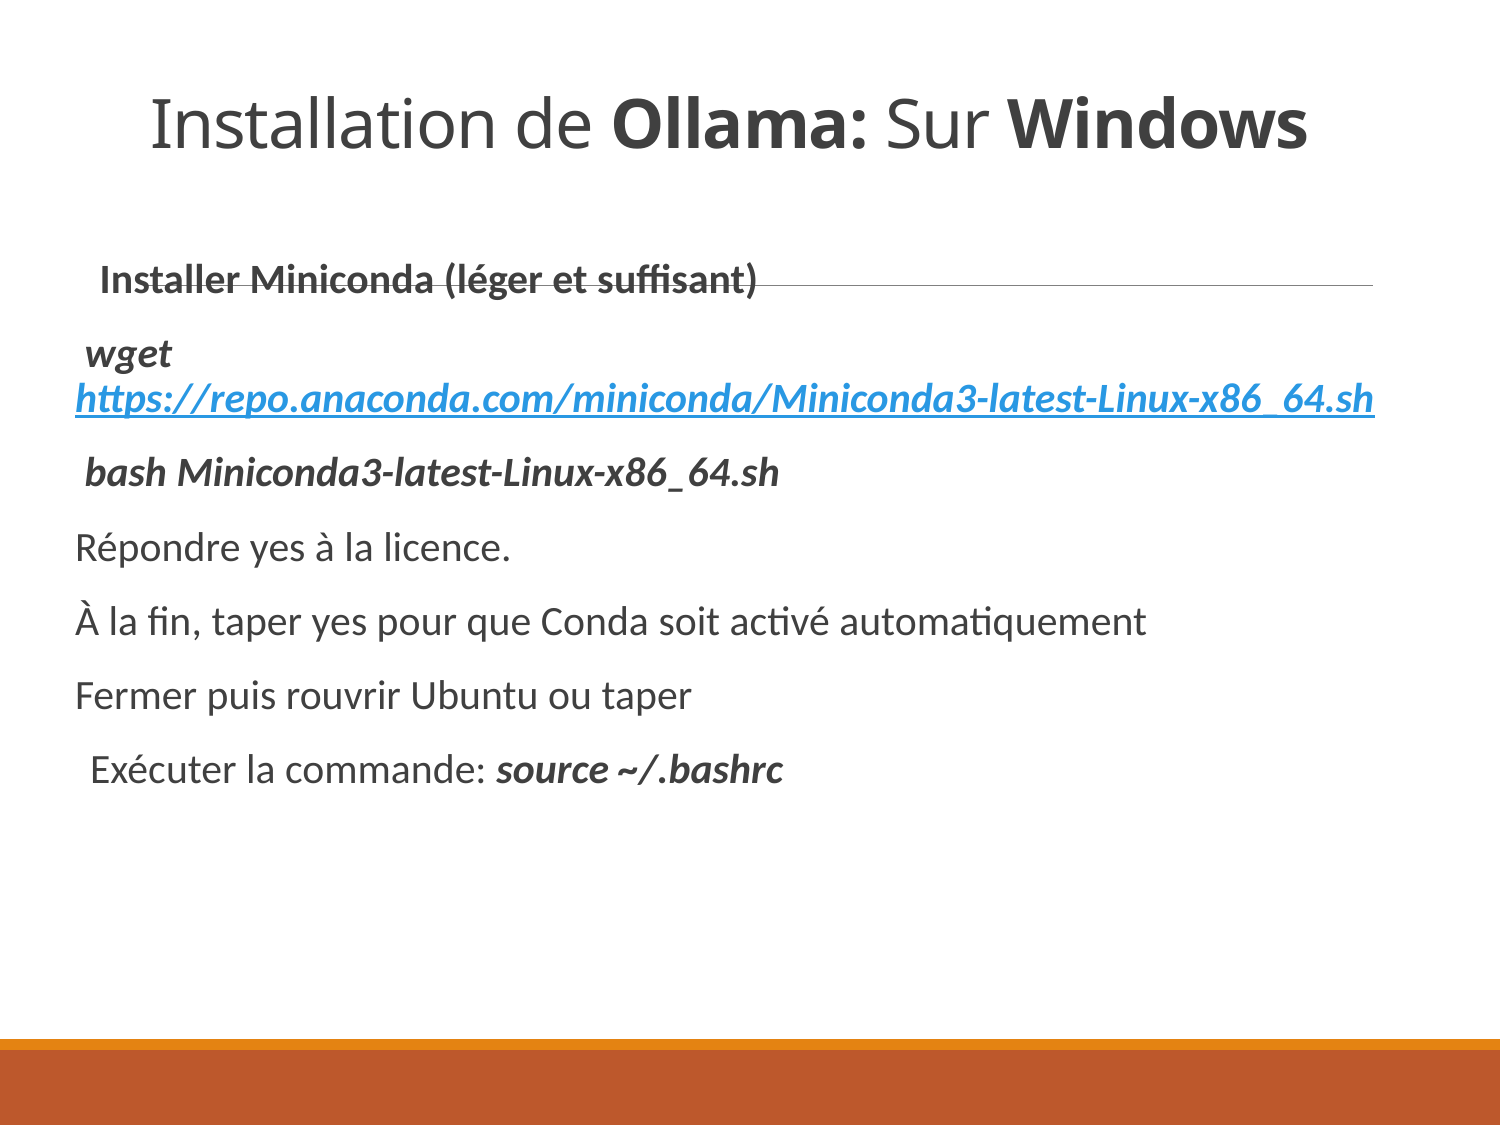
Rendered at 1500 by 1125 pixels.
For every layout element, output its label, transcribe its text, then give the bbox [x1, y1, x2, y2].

title Installation de Ollama: Sur Windows [135, 40, 1373, 170]
list Installer Miniconda (léger et suffisant) wget https://repo.anaconda.com/miniconda/Miniconda3-latest-Linux-x86_64.sh bash Miniconda3-latest-Linux-x86_64.sh Répondre yes à la licence. À la fin, taper yes pour que Conda soit activé automatiquement Fermer puis rouvrir Ubuntu ou taper Exécuter la commande: source ~/.bashrc [75, 170, 1425, 1016]
